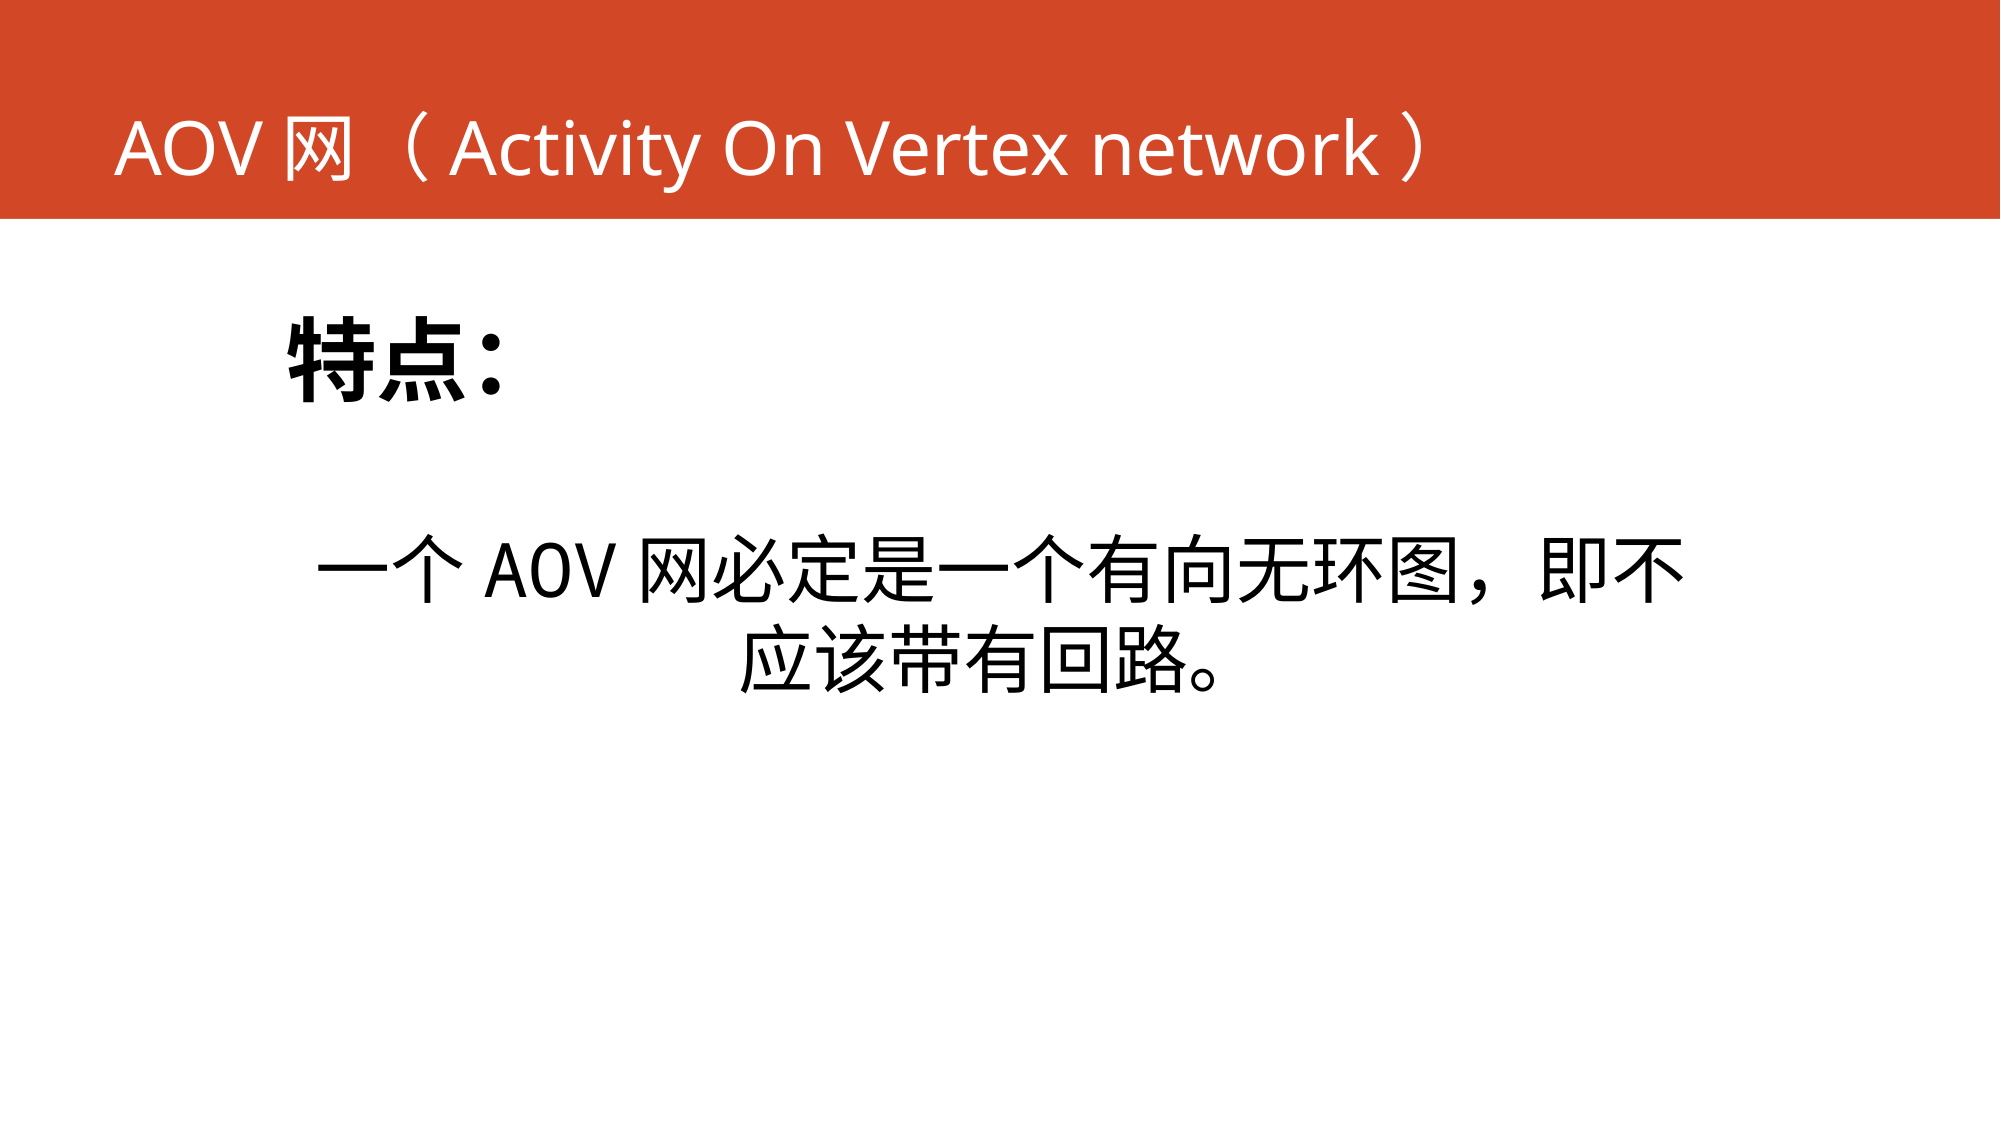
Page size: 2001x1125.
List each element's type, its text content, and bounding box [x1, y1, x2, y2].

text_box 特点： 一个AOV网必定是一个有向无环图，即不应该带有回路。 [270, 295, 1733, 711]
title AOV网（Activity On Vertex network） [99, 0, 1863, 199]
